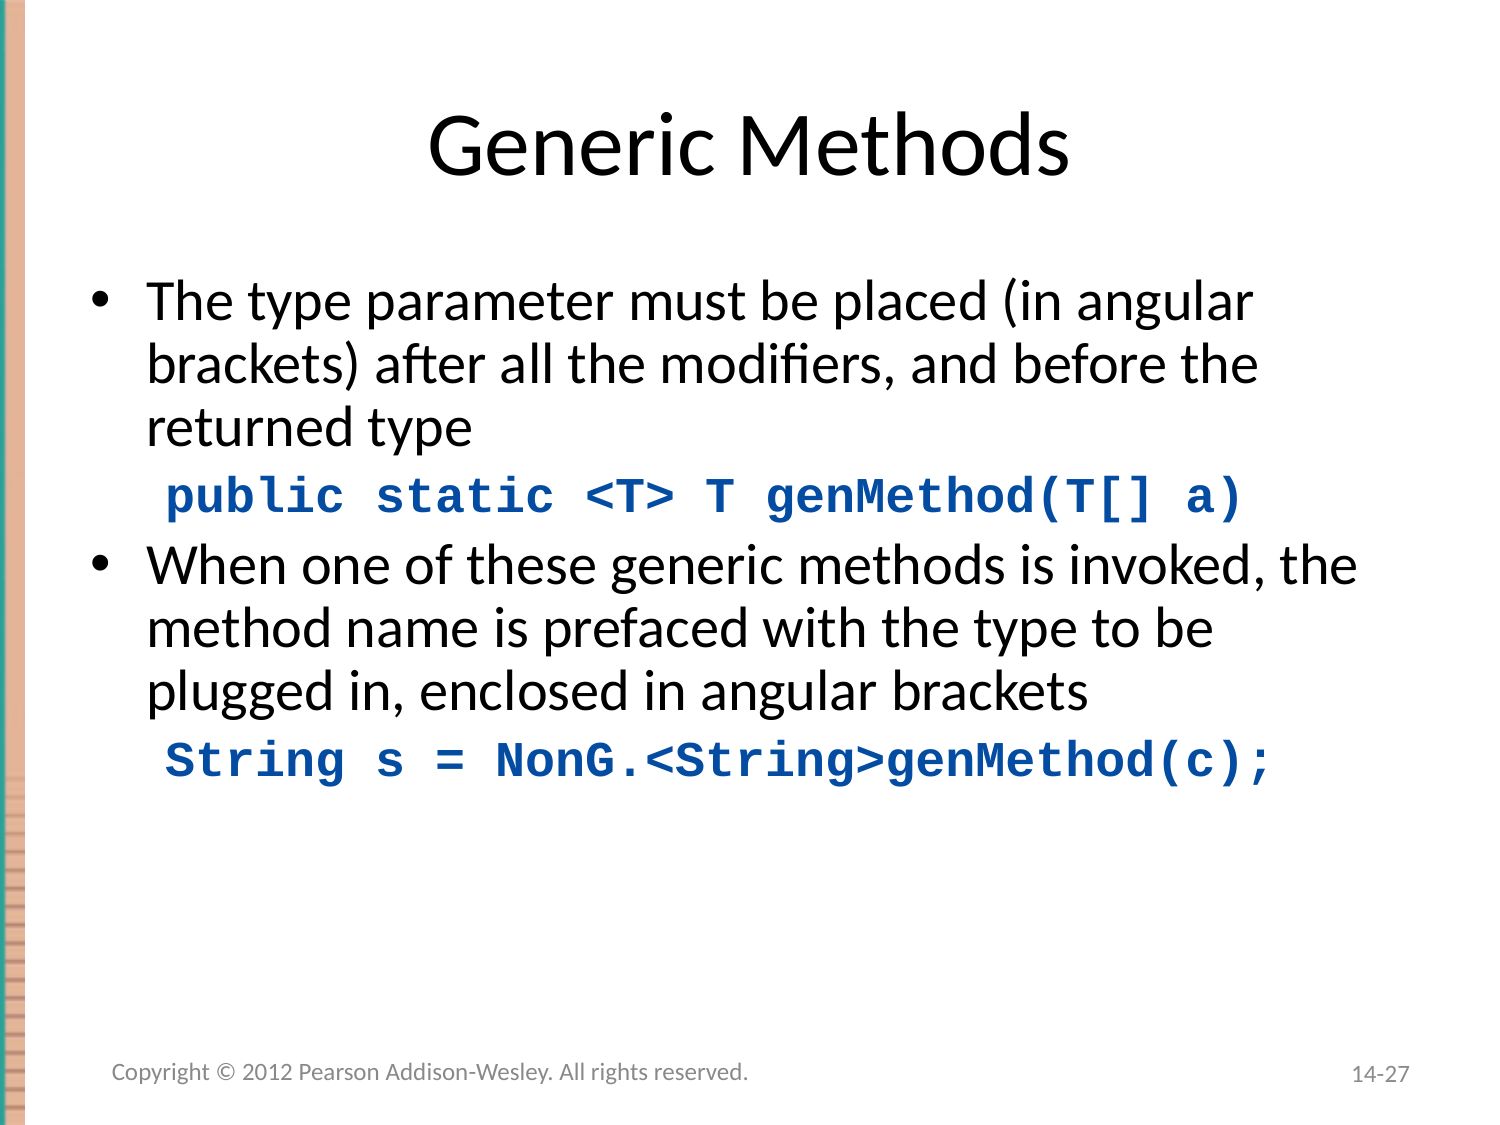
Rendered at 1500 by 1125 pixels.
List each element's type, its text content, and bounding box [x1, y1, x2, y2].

list The type parameter must be placed (in angular brackets) after all the modifiers, and before the returned type public static <T> T genMethod(T[] a) When one of these generic methods is invoked, the method name is prefaced with the type to be plugged in, enclosed in angular brackets String s = NonG.<String>genMethod(c); [74, 262, 1426, 1006]
footer Copyright © 2012 Pearson Addison-Wesley. All rights reserved. [75, 1040, 788, 1100]
slide_number 14-27 [1074, 1042, 1425, 1103]
picture [0, 0, 25, 1125]
title Generic Methods [74, 44, 1426, 233]
